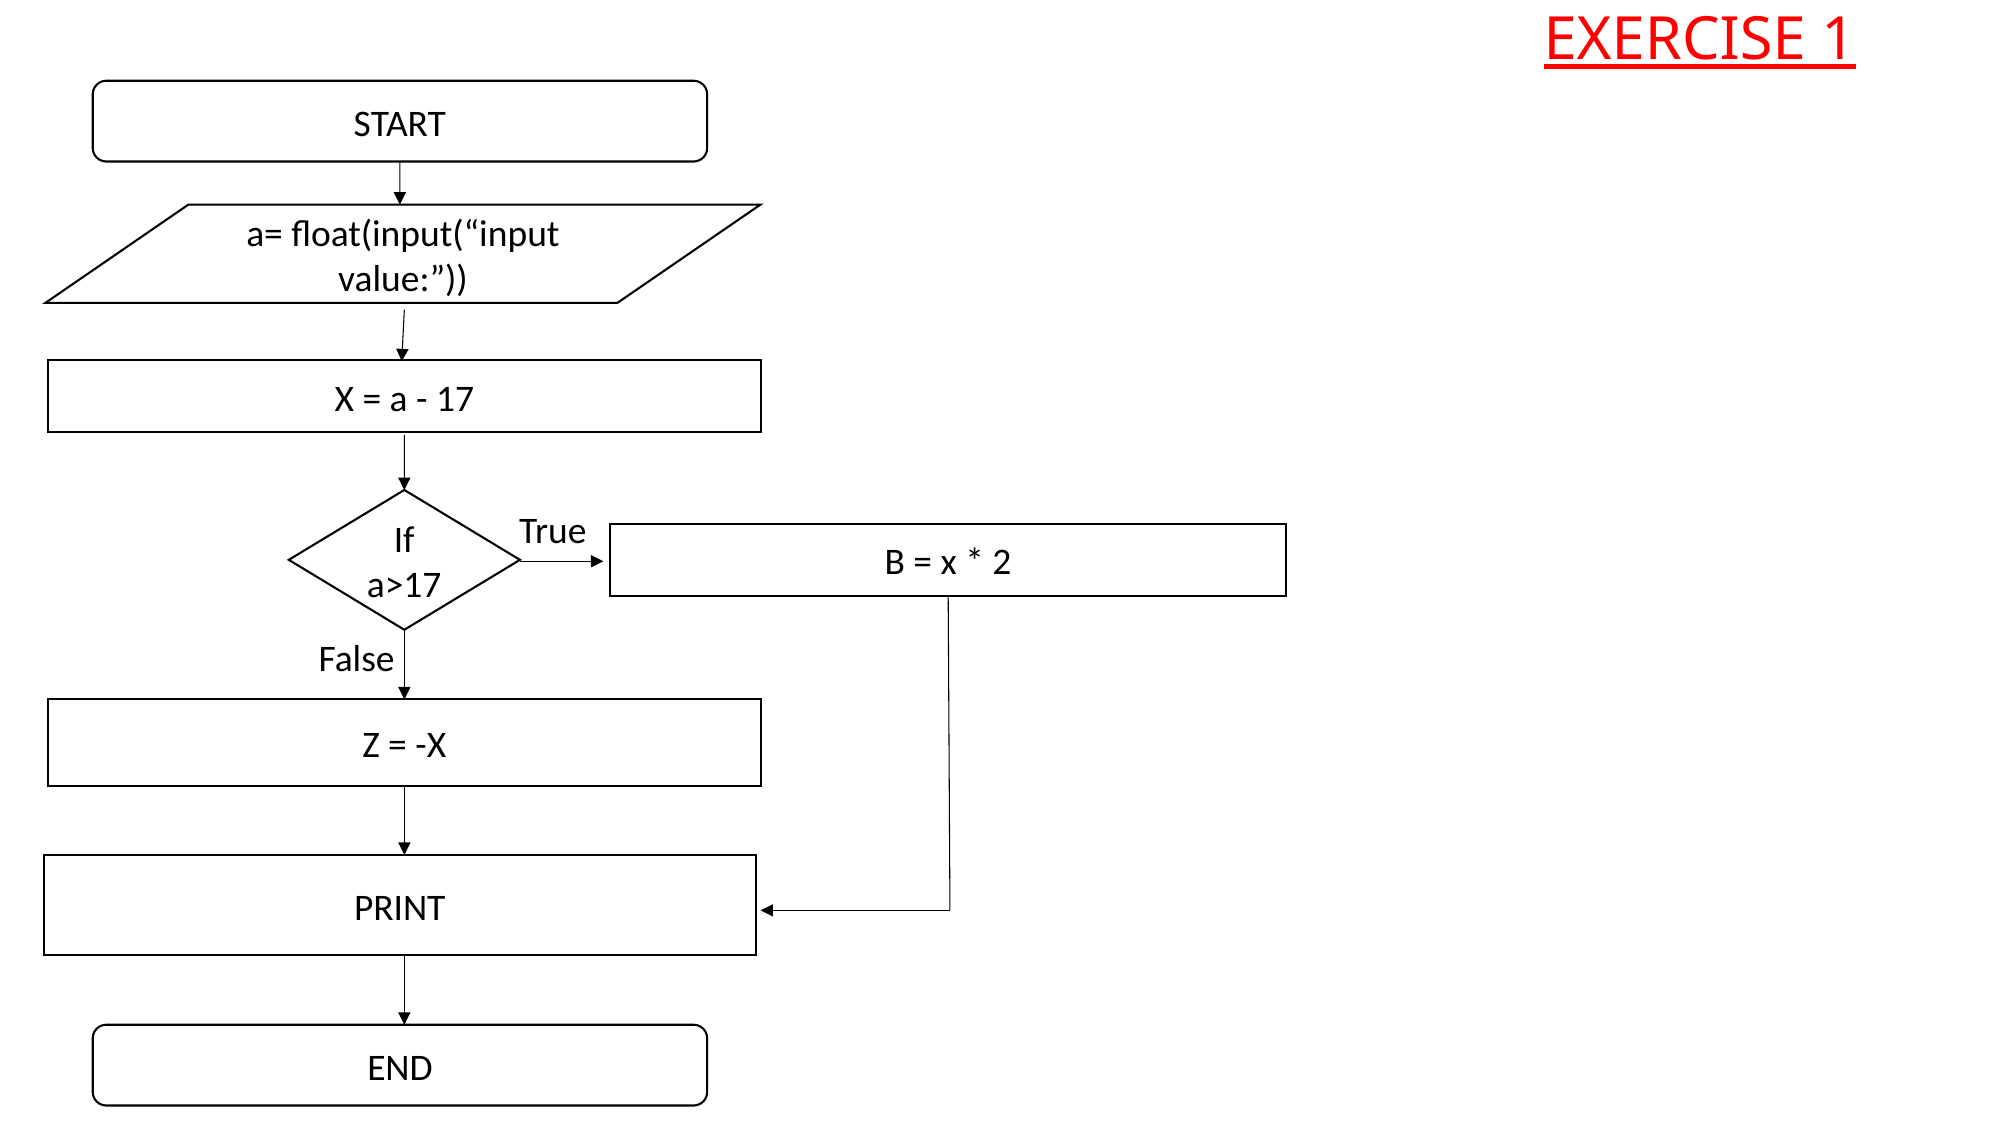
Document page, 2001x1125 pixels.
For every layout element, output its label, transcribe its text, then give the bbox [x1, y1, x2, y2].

text_box Z = -X [47, 698, 762, 787]
text_box END [91, 1023, 709, 1107]
text_box START [91, 79, 709, 163]
text_box PRINT [43, 854, 757, 956]
text_box B = x * 2 [609, 523, 1287, 597]
text_box True [504, 498, 604, 604]
text_box False [303, 626, 424, 687]
title EXERCISE 1 [1528, 0, 1988, 81]
text_box a= float(input(“input value:”)) [42, 203, 764, 304]
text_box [401, 309, 405, 362]
text_box If a>17 [286, 489, 504, 626]
text_box X = a - 17 [47, 359, 762, 433]
